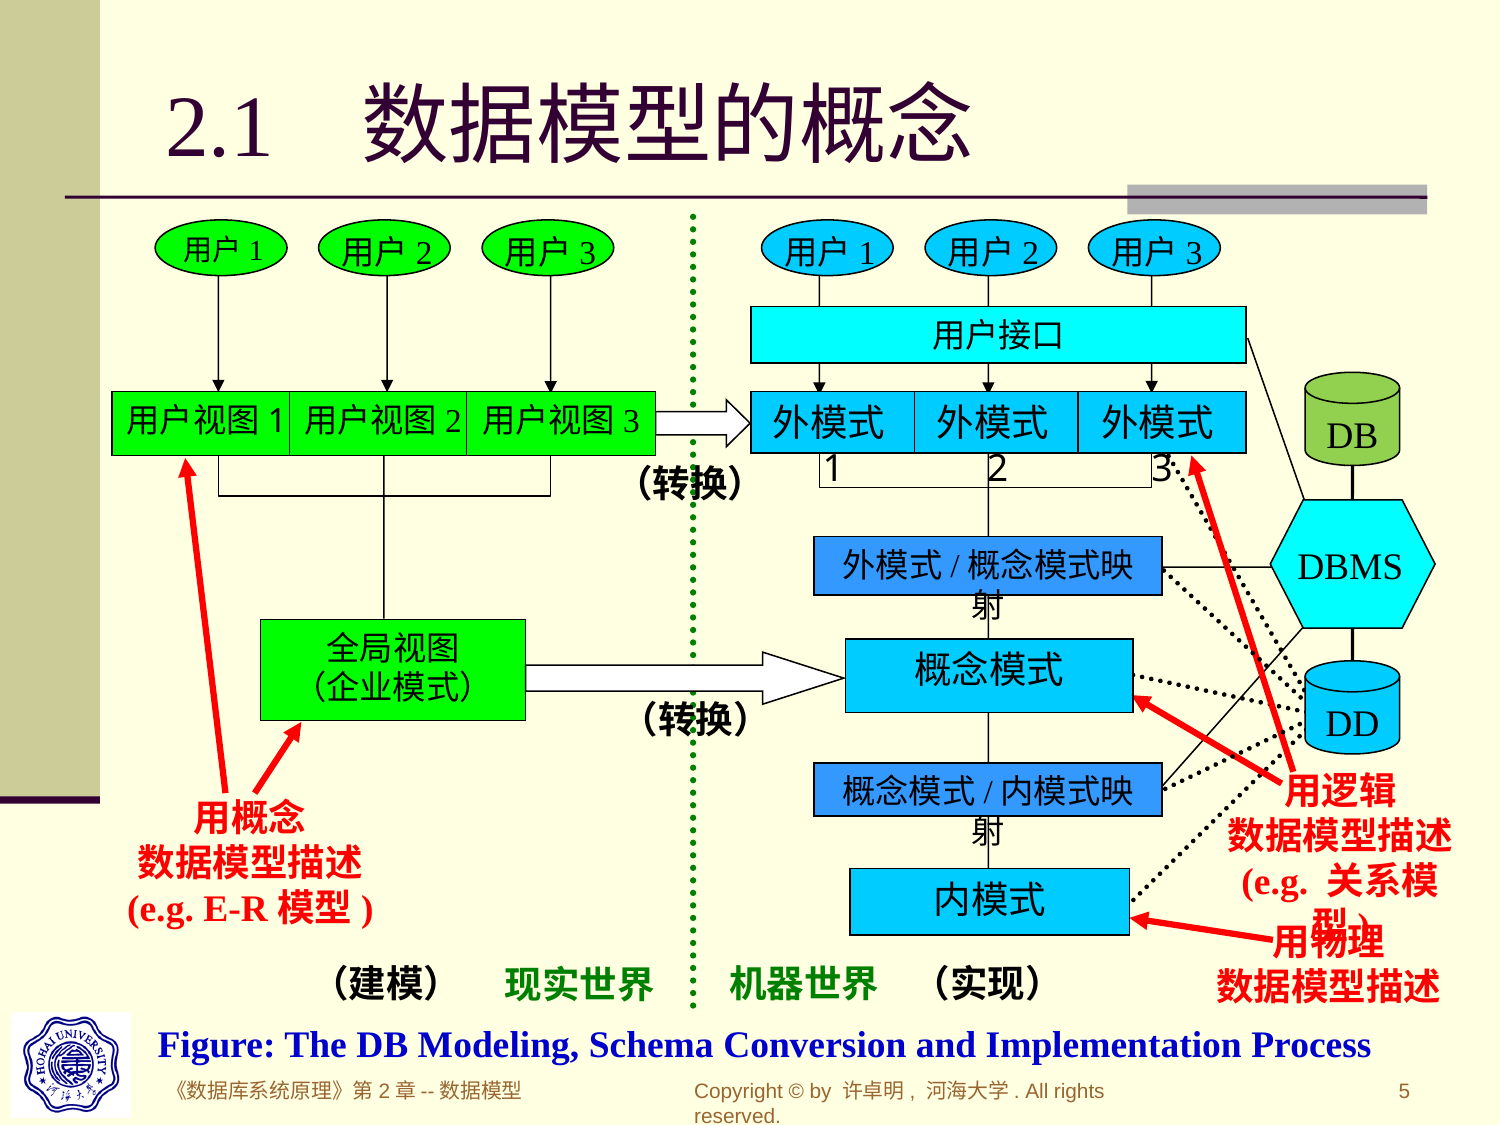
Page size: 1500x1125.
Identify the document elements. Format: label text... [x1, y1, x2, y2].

text_box [218, 456, 383, 497]
text_box （建模） [273, 952, 500, 1012]
text_box [1189, 455, 1294, 772]
slide_number 5 [1316, 1070, 1426, 1118]
text_box 用户视图3 [466, 391, 656, 456]
text_box 内模式 [849, 868, 1130, 936]
text_box DD [1305, 660, 1400, 754]
text_box [656, 399, 750, 447]
text_box [1145, 363, 1158, 391]
text_box [982, 363, 995, 391]
text_box 机器世界 [714, 952, 874, 1012]
text_box 用户接口 [750, 306, 1247, 363]
text_box 用概念 数据模型描述 (e.g. E-R模型) [102, 786, 398, 933]
text_box [380, 284, 394, 391]
text_box 用逻辑 数据模型描述 (e.g. 关系模型) [1204, 759, 1477, 860]
title 2.1 数据模型的概念 [149, 45, 1426, 197]
text_box （转换） [582, 688, 809, 755]
text_box DB [1305, 372, 1400, 466]
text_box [1088, 219, 1226, 276]
text_box 外模式3 [1077, 391, 1247, 454]
text_box 用户视图2 [289, 391, 466, 456]
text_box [924, 219, 1063, 276]
text_box 用户视图1 [112, 391, 289, 456]
footer 《数据库系统原理》第2章--数据模型 [150, 1070, 633, 1118]
text_box [254, 721, 302, 794]
text_box [1130, 913, 1273, 940]
text_box [525, 652, 844, 692]
text_box （转换） [576, 452, 804, 510]
text_box 外模式1 [750, 391, 914, 454]
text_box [761, 219, 899, 276]
text_box [212, 284, 225, 391]
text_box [154, 219, 293, 276]
text_box 全局视图 （企业模式） [260, 619, 526, 721]
text_box 外模式2 [914, 391, 1077, 454]
slide_number Copyright © by 许卓明, 河海大学. All rights reserved. [678, 1070, 1211, 1118]
text_box [819, 454, 988, 488]
text_box 概念模式/内模式映射 [814, 763, 1163, 817]
text_box [989, 454, 1152, 488]
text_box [481, 219, 620, 276]
text_box 用物理 数据模型描述 [1186, 911, 1471, 1012]
text_box [180, 458, 226, 794]
text_box 现实世界 [500, 953, 717, 1012]
text_box [1133, 695, 1282, 784]
text_box 外模式/概念模式映射 [814, 536, 1163, 595]
text_box [813, 363, 826, 391]
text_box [318, 219, 456, 276]
text_box 概念模式 [845, 638, 1133, 713]
text_box Figure: The DB Modeling, Schema Conversion and Implementation Process [100, 1012, 1430, 1071]
text_box [544, 284, 557, 391]
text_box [1270, 499, 1436, 635]
text_box （实现） [874, 952, 1102, 1012]
text_box [384, 456, 551, 497]
picture [11, 1012, 131, 1118]
